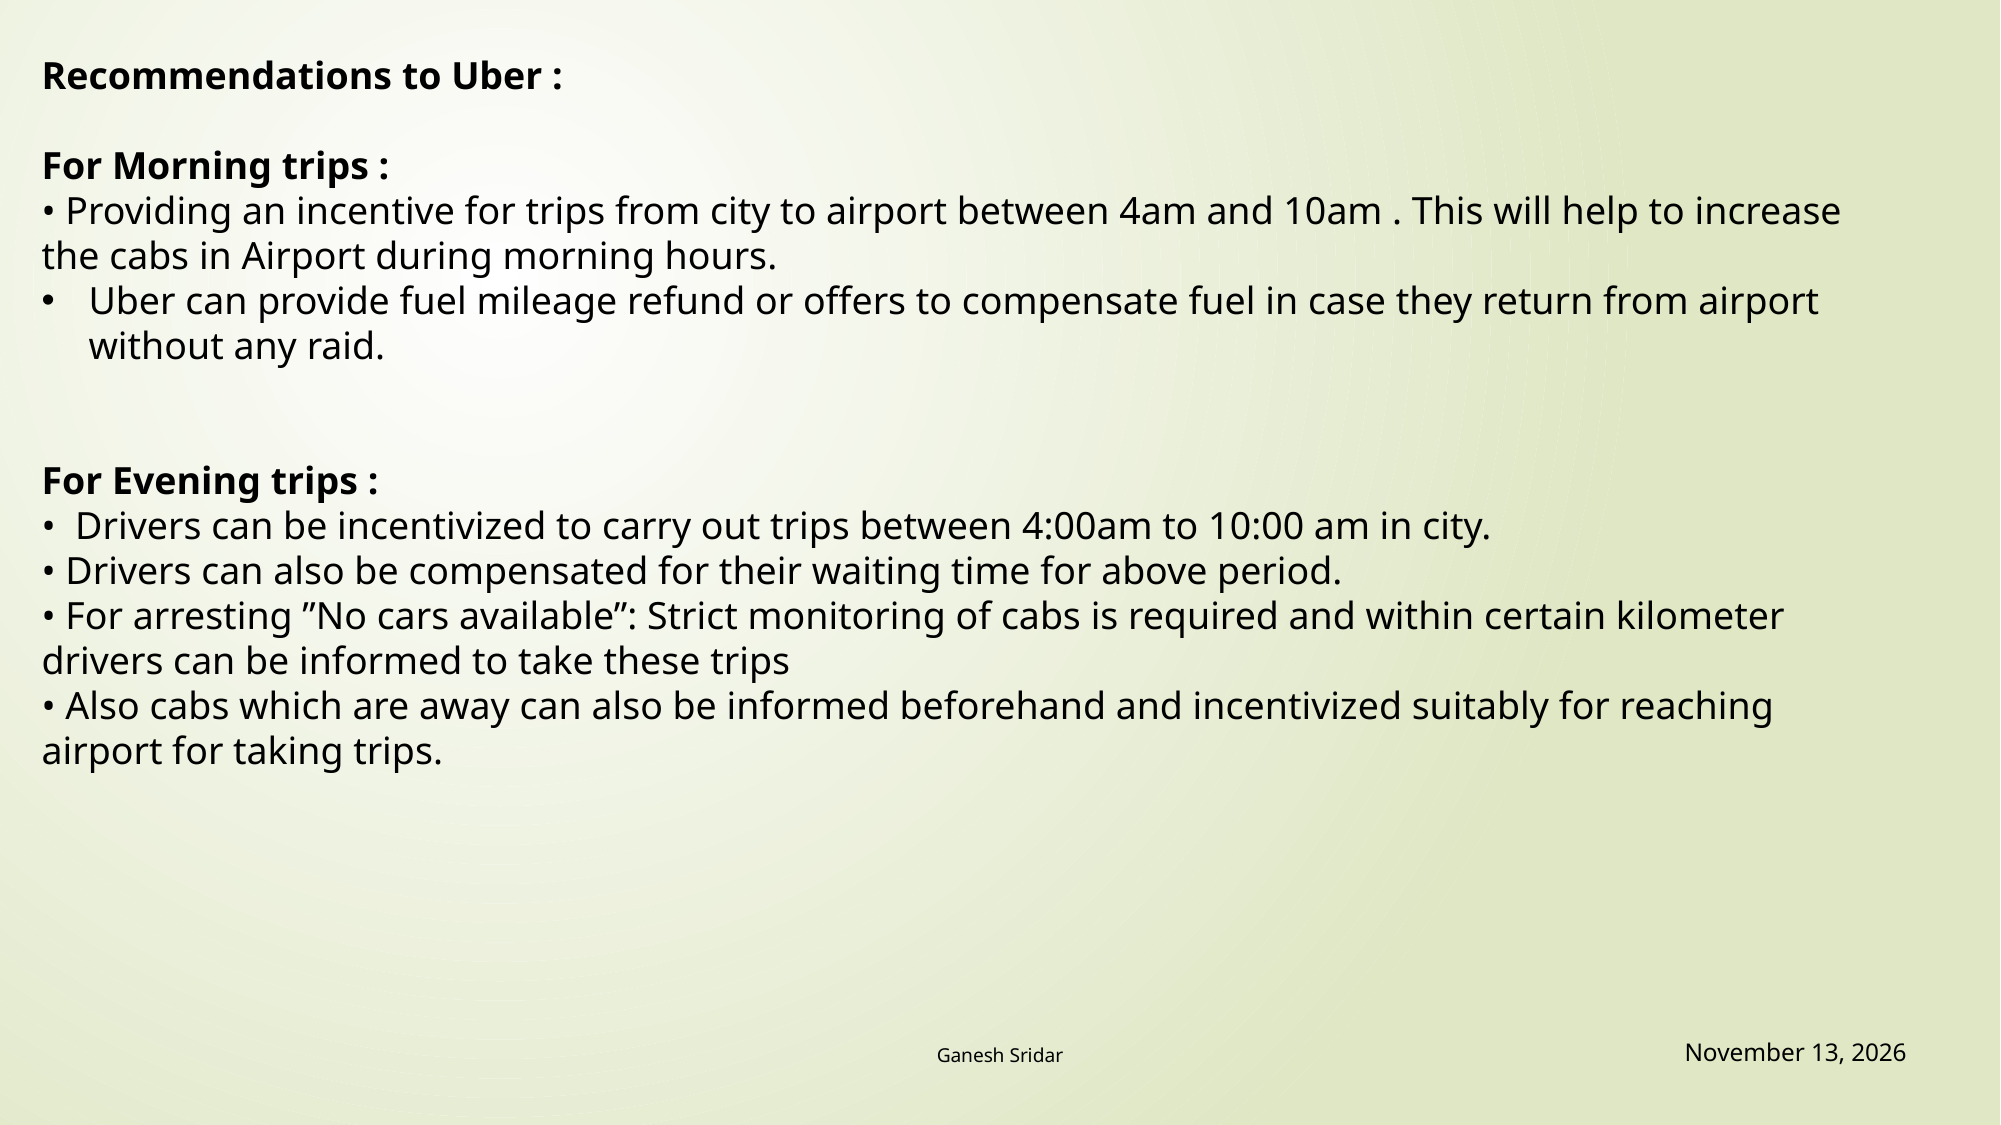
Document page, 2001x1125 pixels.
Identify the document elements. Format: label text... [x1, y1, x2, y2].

text_box Recommendations to Uber : For Morning trips : • Providing an incentive for trips from city to airport between 4am and 10am . This will help to increase the cabs in Airport during morning hours. Uber can provide fuel mileage refund or offers to compensate fuel in case they return from airport without any raid. For Evening trips : • Drivers can be incentivized to carry out trips between 4:00am to 10:00 am in city. • Drivers can also be compensated for their waiting time for above period. • For arresting ”No cars available”: Strict monitoring of cabs is required and within certain kilometer drivers can be informed to take these trips • Also cabs which are away can also be informed beforehand and incentivized suitably for reaching airport for taking trips. [26, 44, 1914, 780]
